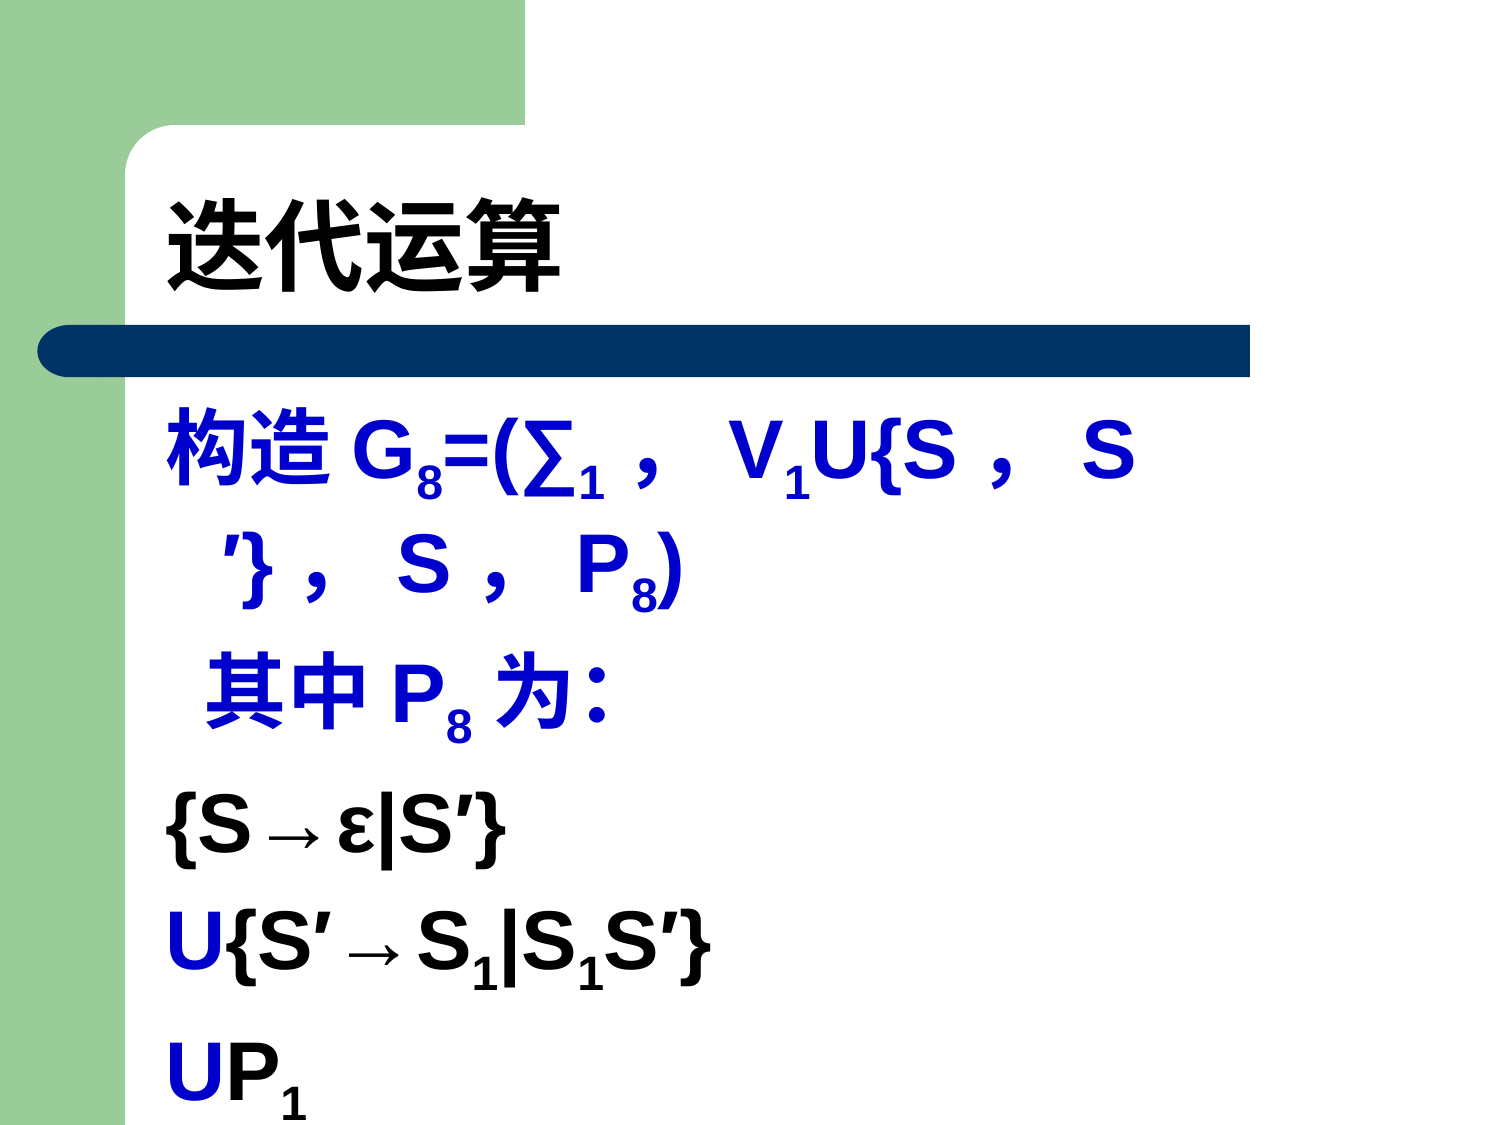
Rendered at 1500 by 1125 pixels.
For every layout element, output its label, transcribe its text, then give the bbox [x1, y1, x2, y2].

title 迭代运算 [149, 124, 1463, 313]
list 构造G8=(∑1，V1U{S，S′}，S，P8) 其中P8为： {S→ε|S′} U{S′→S1|S1S′} UP1 [149, 387, 1463, 1001]
